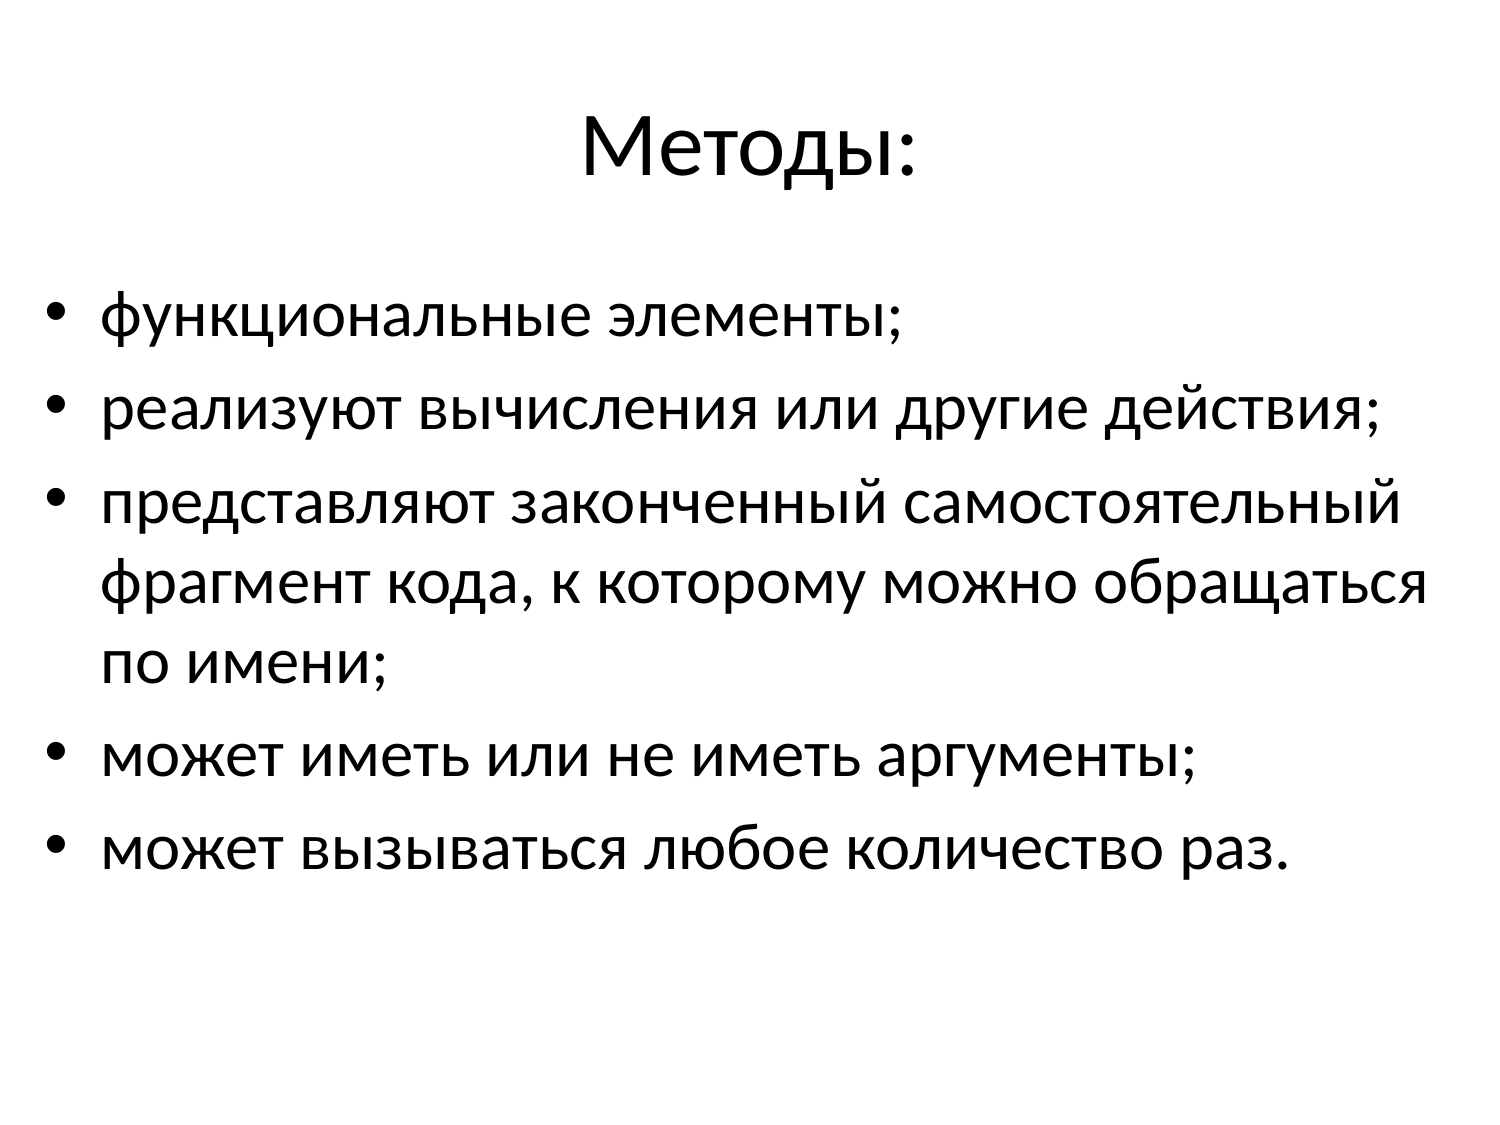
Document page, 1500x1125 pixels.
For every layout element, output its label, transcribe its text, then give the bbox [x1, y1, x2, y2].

list функциональные элементы; реализуют вычисления или другие действия; представляют законченный самостоятельный фрагмент кода, к которому можно обращаться по имени; может иметь или не иметь аргументы; может вызываться любое количество раз. [29, 262, 1471, 1005]
title Методы: [75, 45, 1425, 233]
